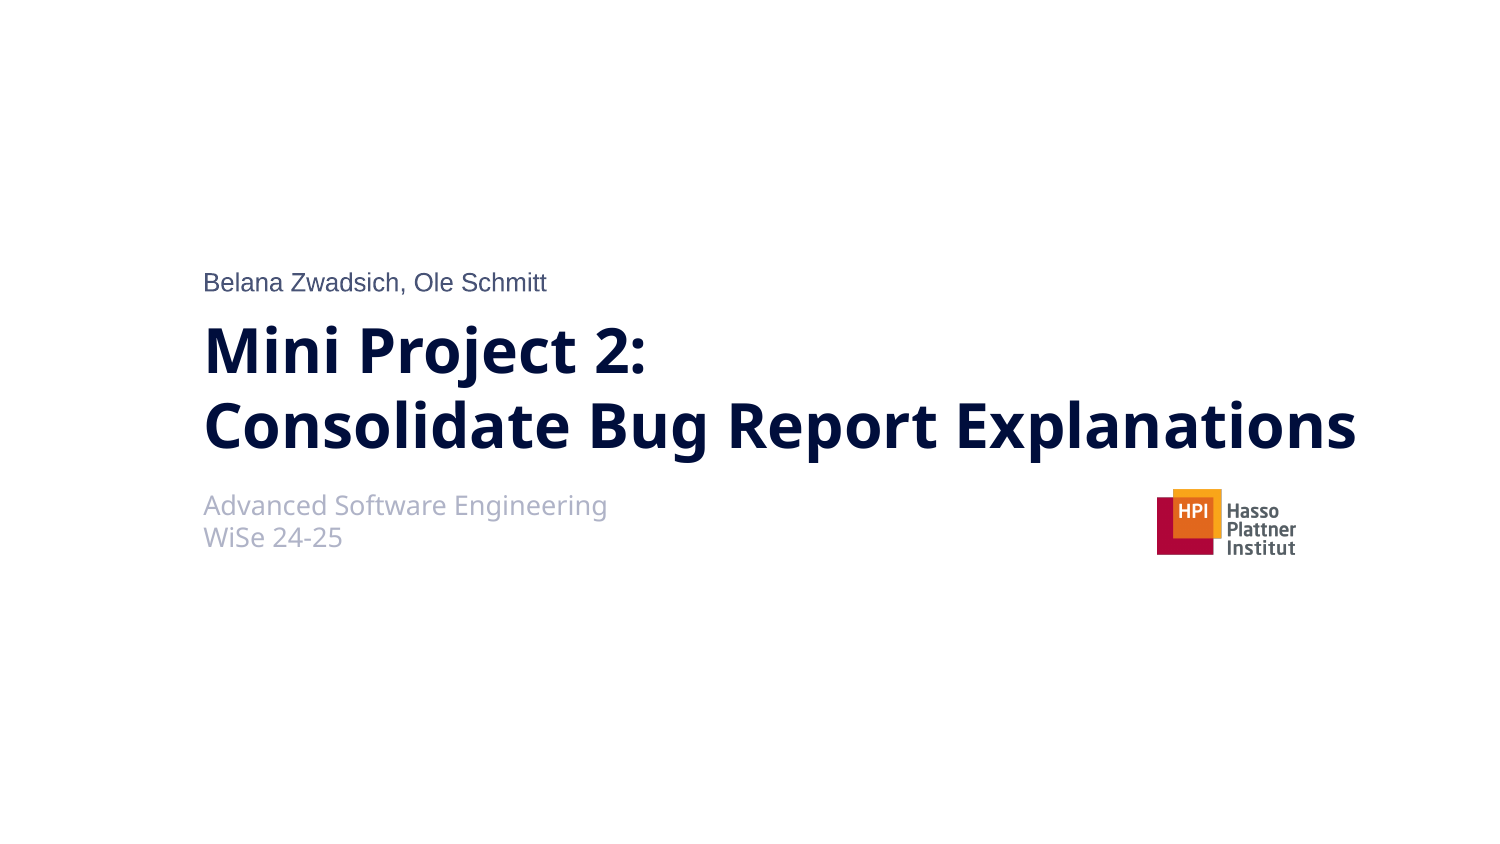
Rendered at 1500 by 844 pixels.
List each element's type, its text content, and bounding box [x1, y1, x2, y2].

picture [1156, 489, 1297, 555]
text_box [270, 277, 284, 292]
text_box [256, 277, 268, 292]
text_box Mini Project 2: Consolidate Bug Report Explanations [188, 296, 1500, 476]
text_box Advanced Software Engineering WiSe 24-25 [188, 472, 807, 571]
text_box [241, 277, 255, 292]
